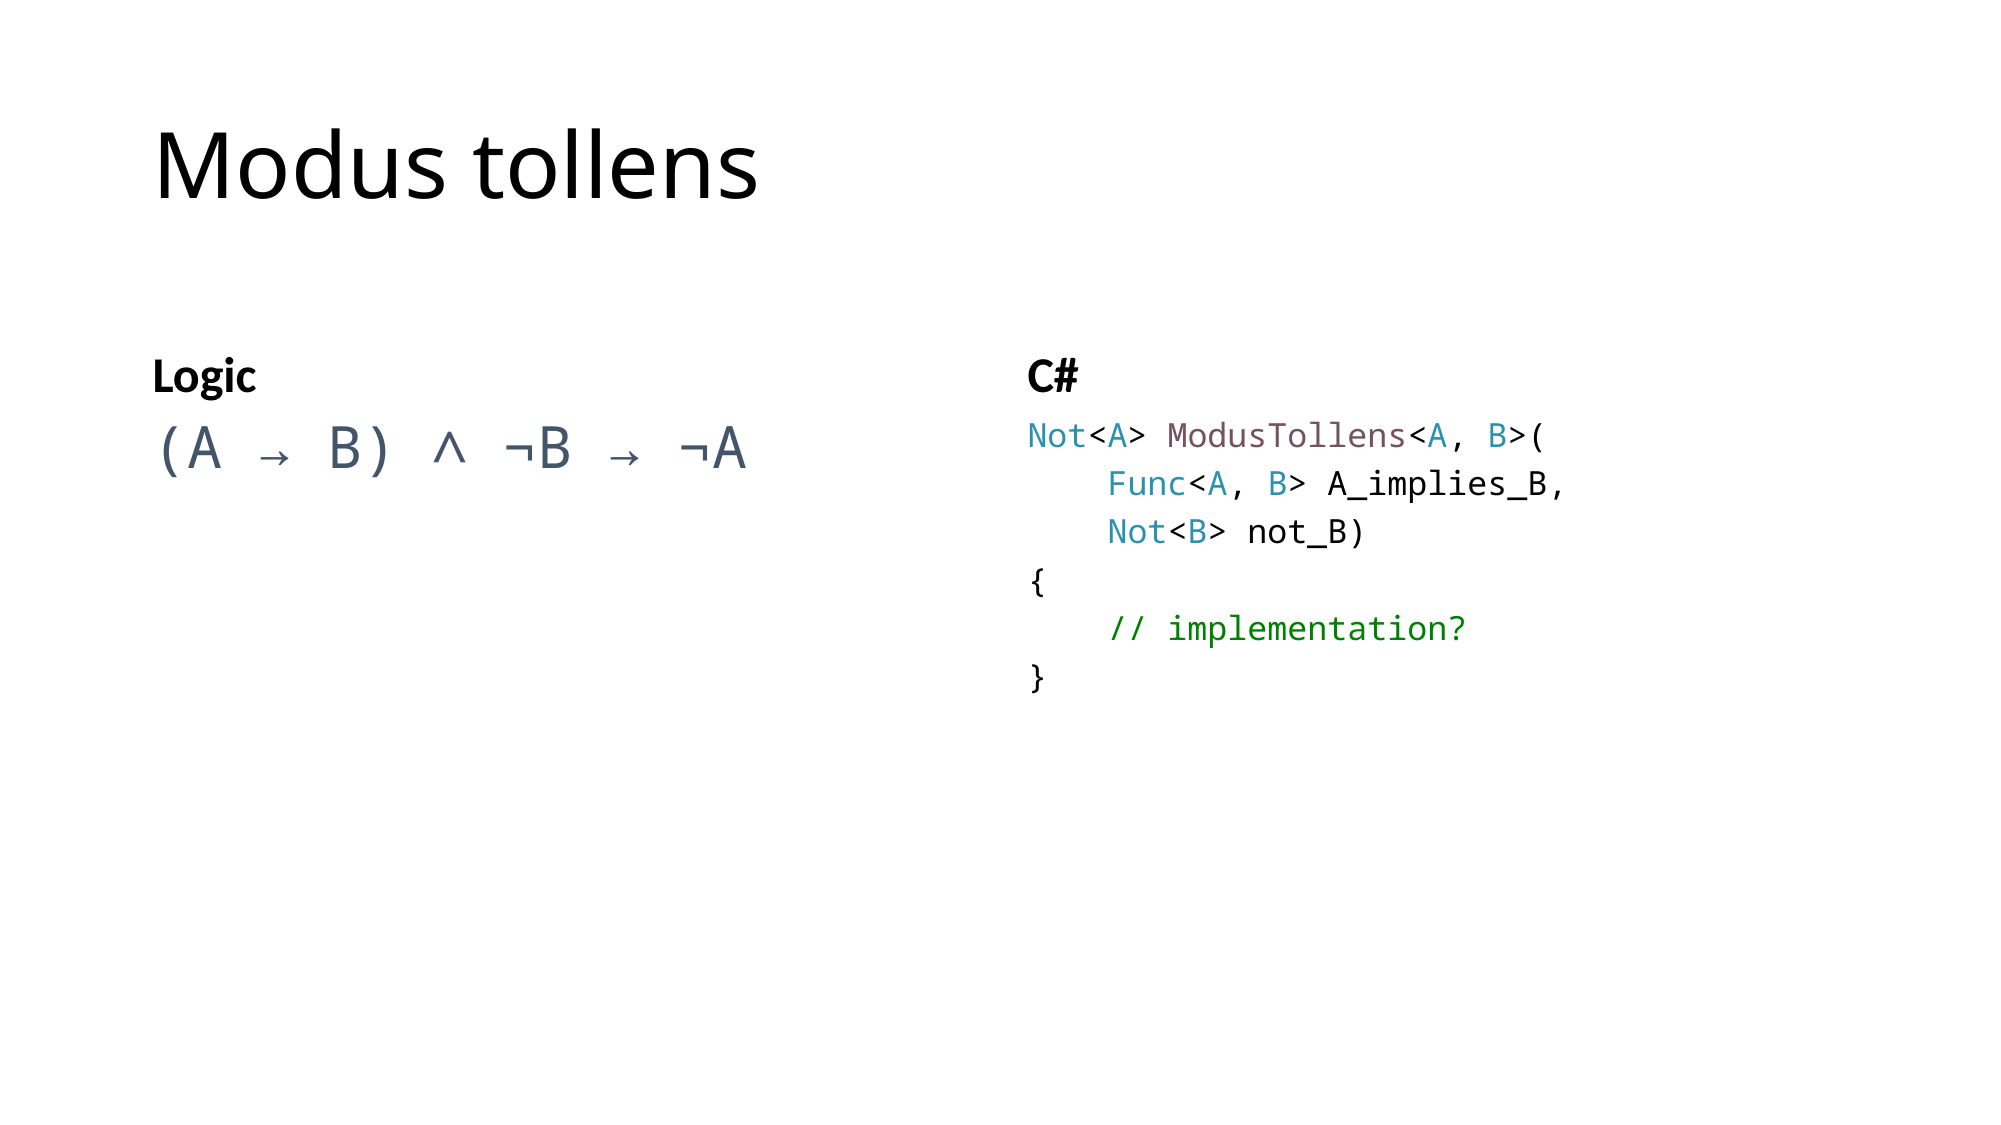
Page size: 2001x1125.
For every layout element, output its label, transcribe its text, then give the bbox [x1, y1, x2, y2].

list Logic [137, 275, 984, 410]
list Not<A> ModusTollens<A, B>( Func<A, B> A_implies_B, Not<B> not_B) { // implementation? } [1012, 410, 1863, 1016]
title Modus tollens [137, 59, 1863, 278]
list C# [1012, 275, 1863, 410]
list (A → B) ∧ ¬B → ¬A [137, 410, 984, 1016]
